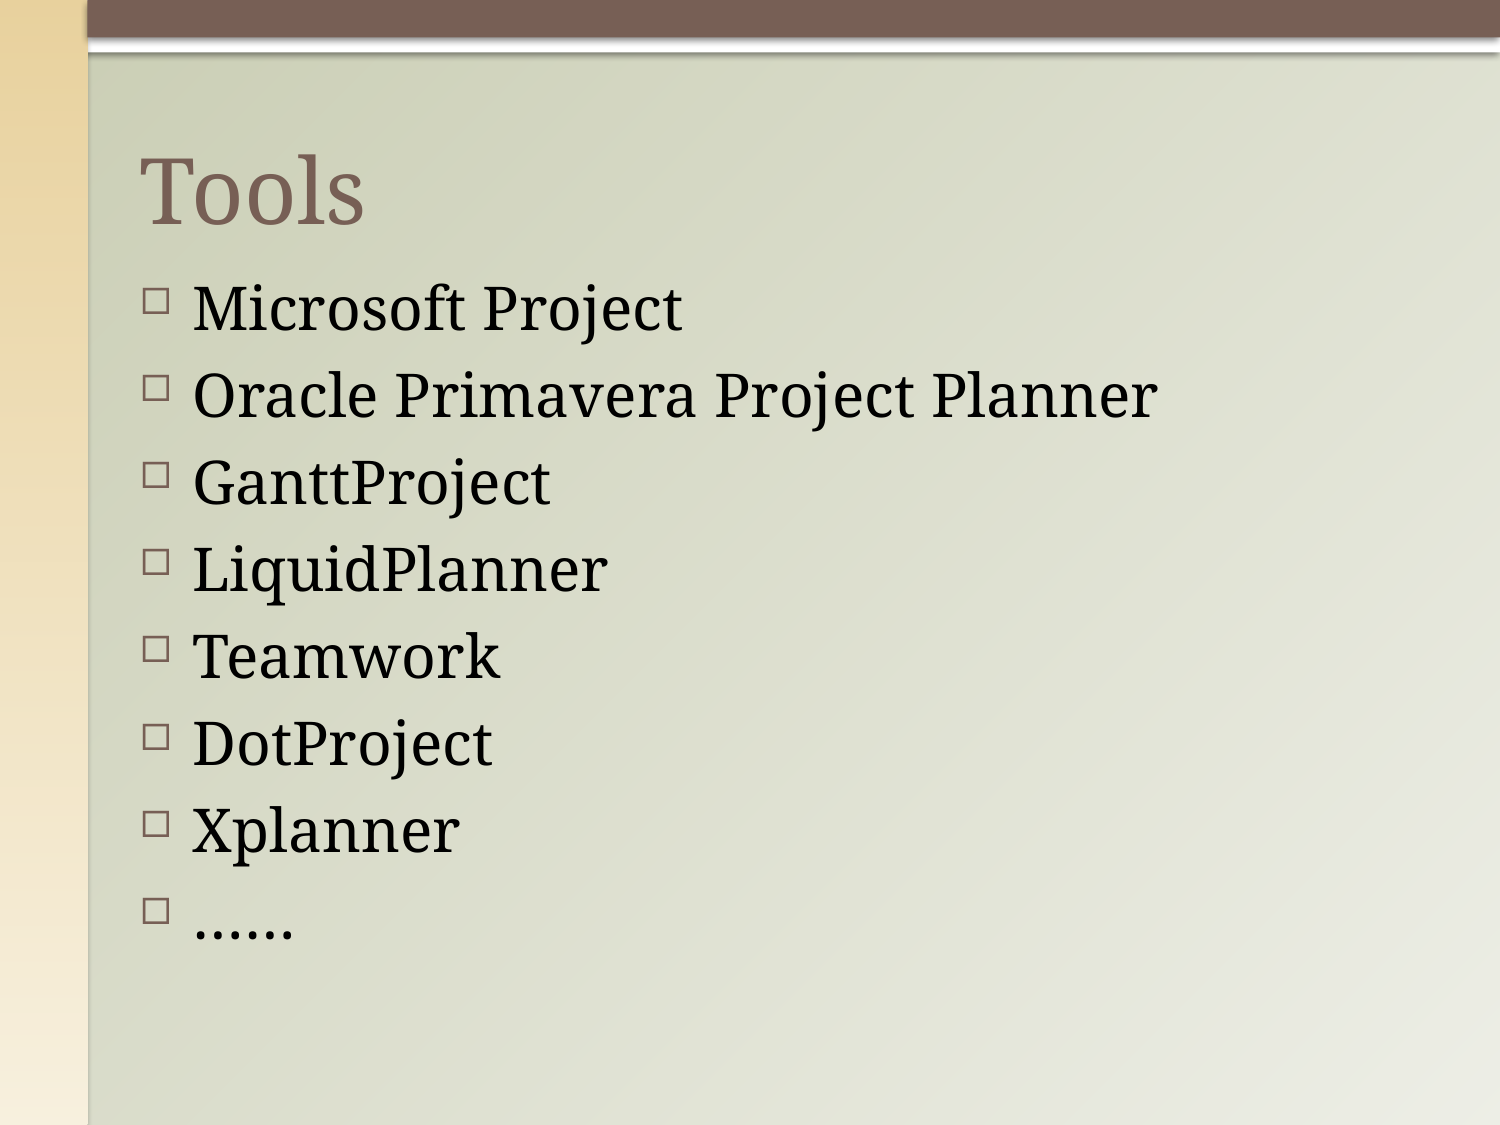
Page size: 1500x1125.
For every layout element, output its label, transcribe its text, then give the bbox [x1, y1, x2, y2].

list Microsoft Project Oracle Primavera Project Planner GanttProject LiquidPlanner Teamwork DotProject Xplanner …… [125, 262, 1438, 1013]
title Tools [125, 62, 1438, 250]
